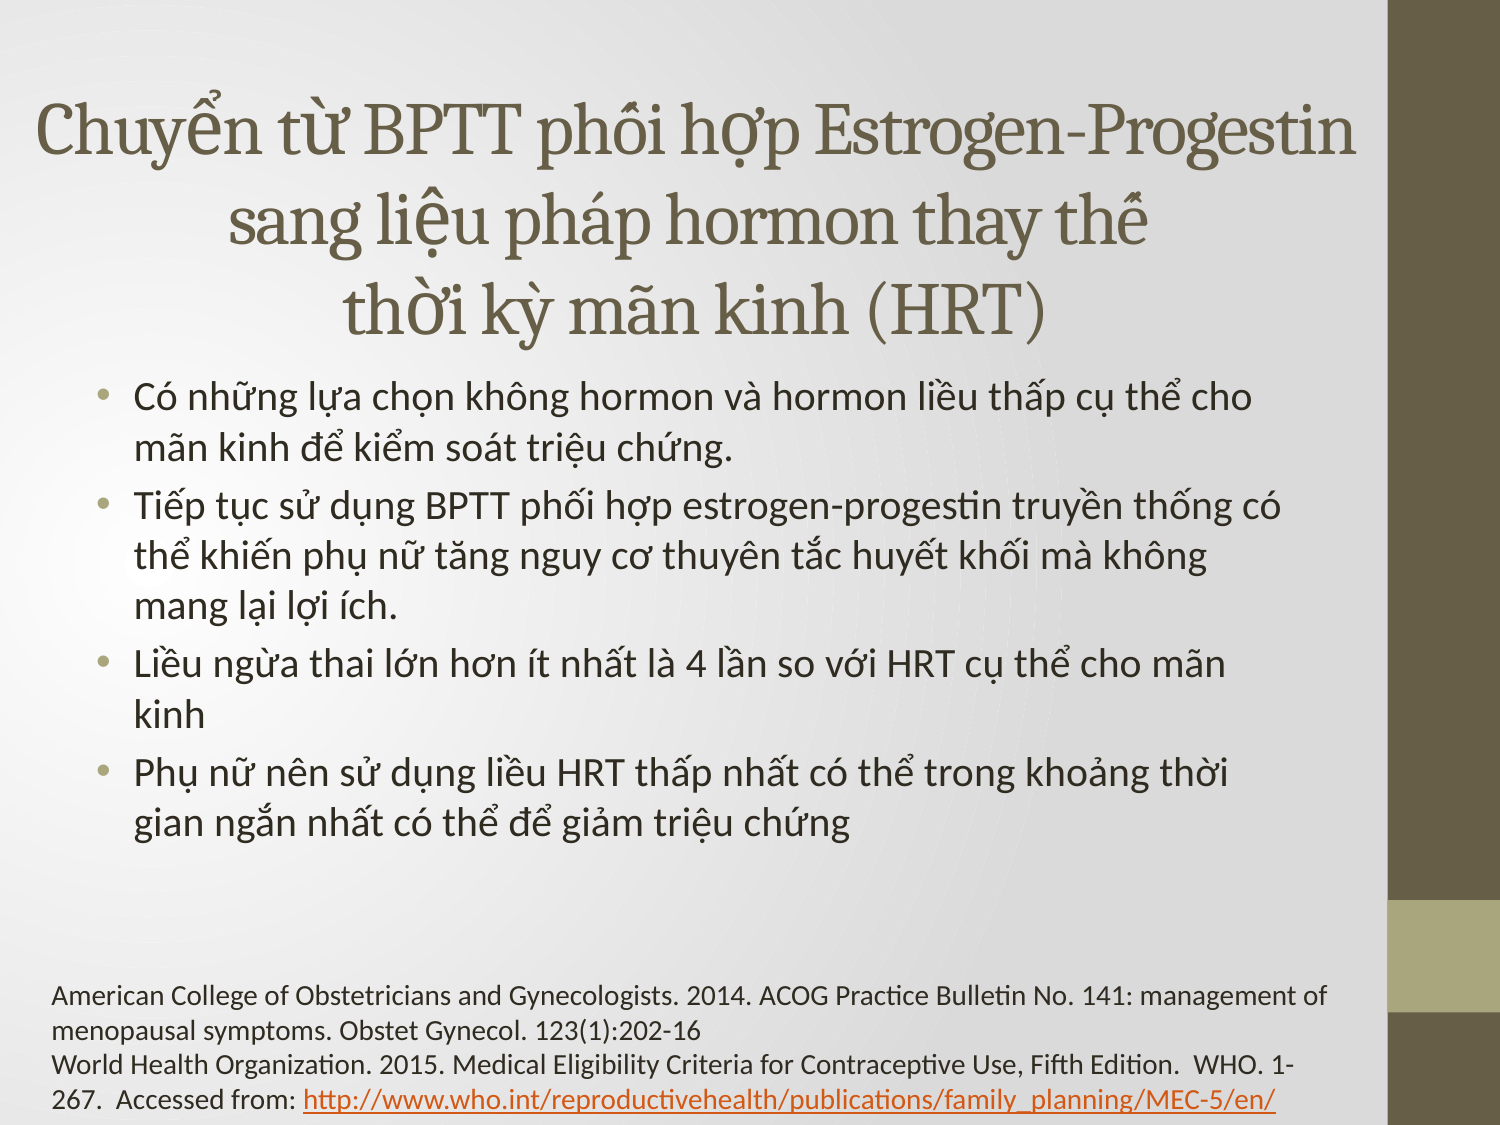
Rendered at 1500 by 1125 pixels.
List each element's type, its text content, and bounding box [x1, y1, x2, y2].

title Chuyển từ BPTT phối hợp Estrogen-Progestin sang liệu pháp hormon thay thế thời kỳ mãn kinh (HRT) [0, 102, 1413, 327]
list Có những lựa chọn không hormon và hormon liều thấp cụ thể cho mãn kinh để kiểm soát triệu chứng. Tiếp tục sử dụng BPTT phối hợp estrogen-progestin truyền thống có thể khiến phụ nữ tăng nguy cơ thuyên tắc huyết khối mà không mang lại lợi ích. Liều ngừa thai lớn hơn ít nhất là 4 lần so với HRT cụ thể cho mãn kinh Phụ nữ nên sử dụng liều HRT thấp nhất có thể trong khoảng thời gian ngắn nhất có thể để giảm triệu chứng [62, 361, 1313, 968]
text_box American College of Obstetricians and Gynecologists. 2014. ACOG Practice Bulletin No. 141: management of menopausal symptoms. Obstet Gynecol. 123(1):202-16 World Health Organization. 2015. Medical Eligibility Criteria for Contraceptive Use, Fifth Edition. WHO. 1-267. Accessed from: http://www.who.int/reproductivehealth/publications/family_planning/MEC-5/en/ [36, 968, 1357, 1123]
